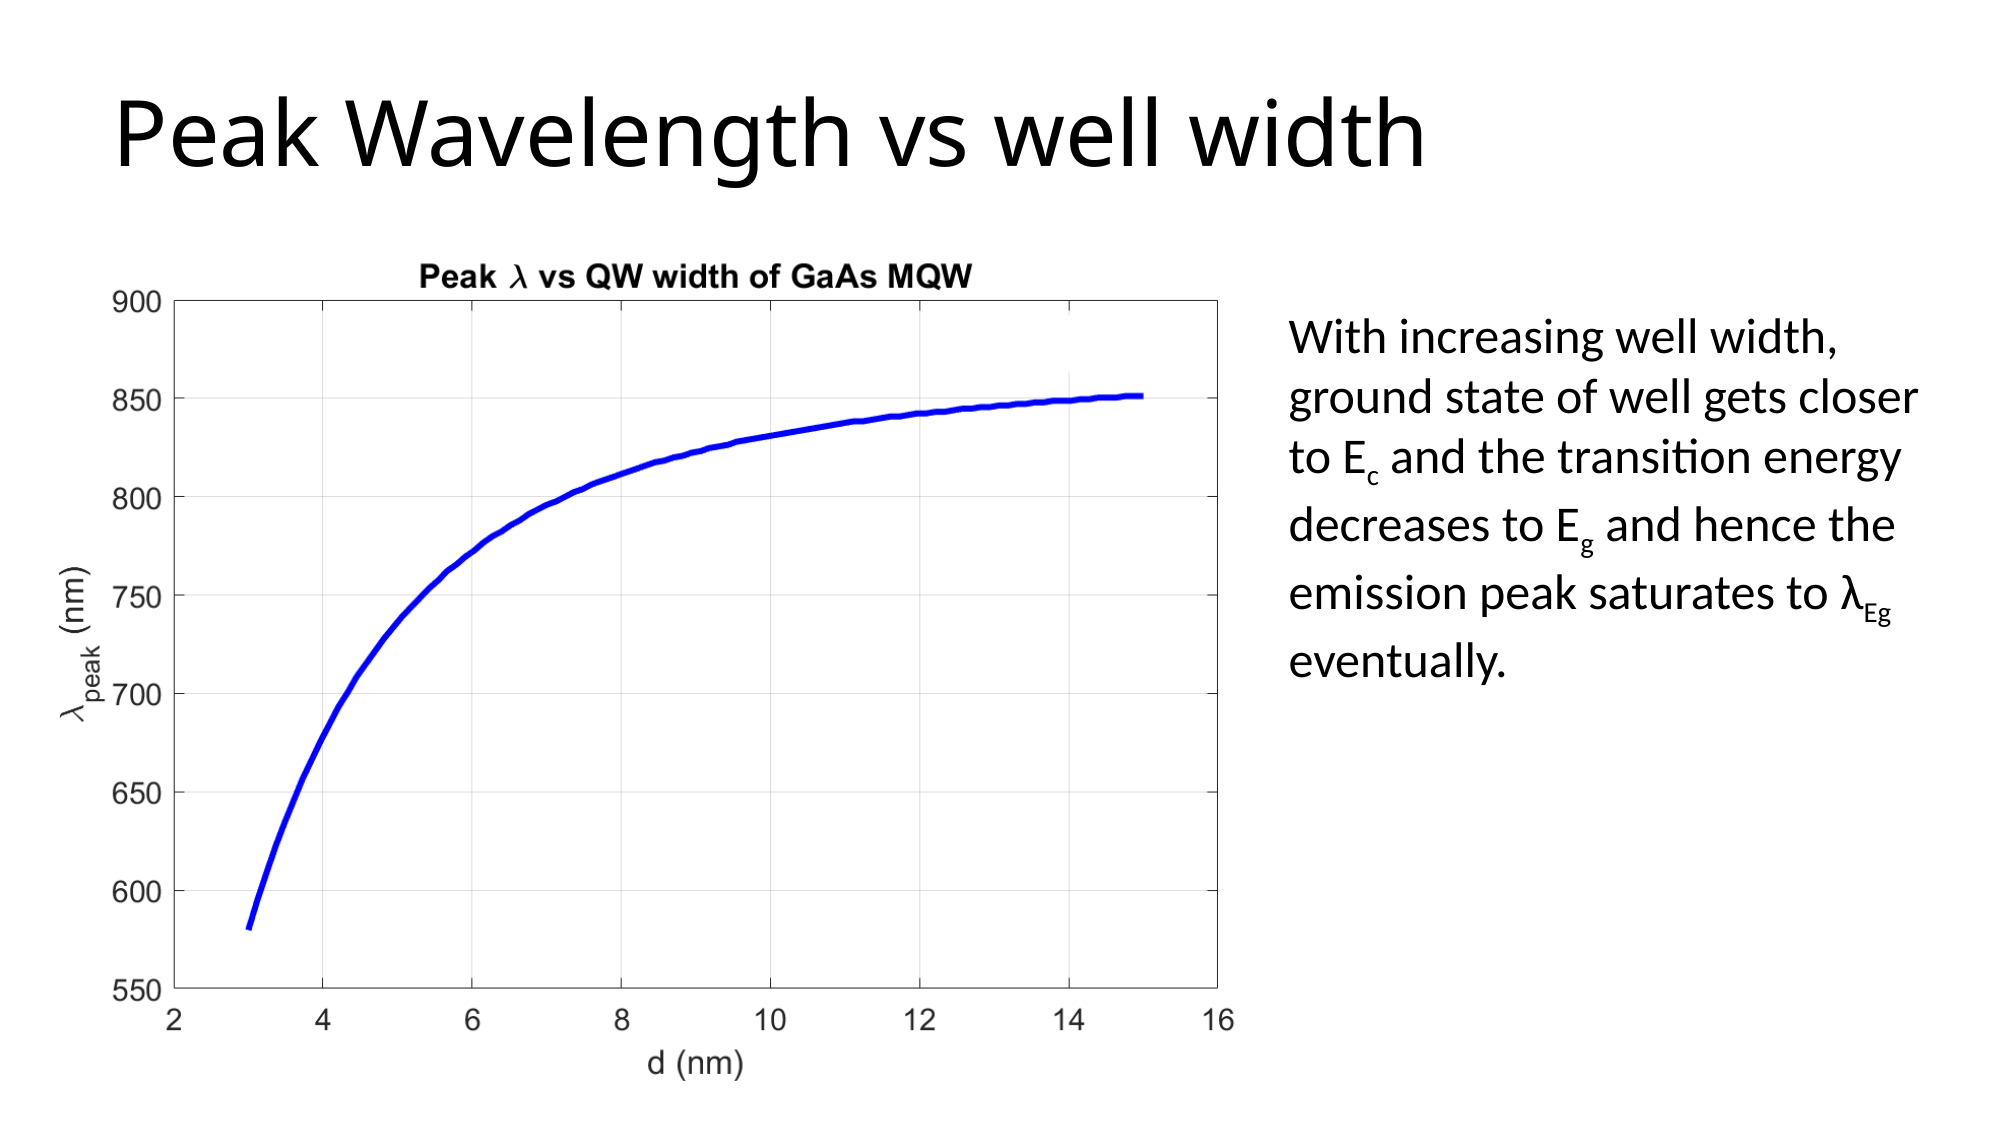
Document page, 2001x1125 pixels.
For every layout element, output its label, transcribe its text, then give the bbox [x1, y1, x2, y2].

title Peak Wavelength vs well width [97, 47, 1809, 226]
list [0, 237, 1346, 1082]
text_box With increasing well width, ground state of well gets closer to Ec and the transition energy decreases to Eg and hence the emission peak saturates to λEg eventually. [1346, 295, 1938, 741]
